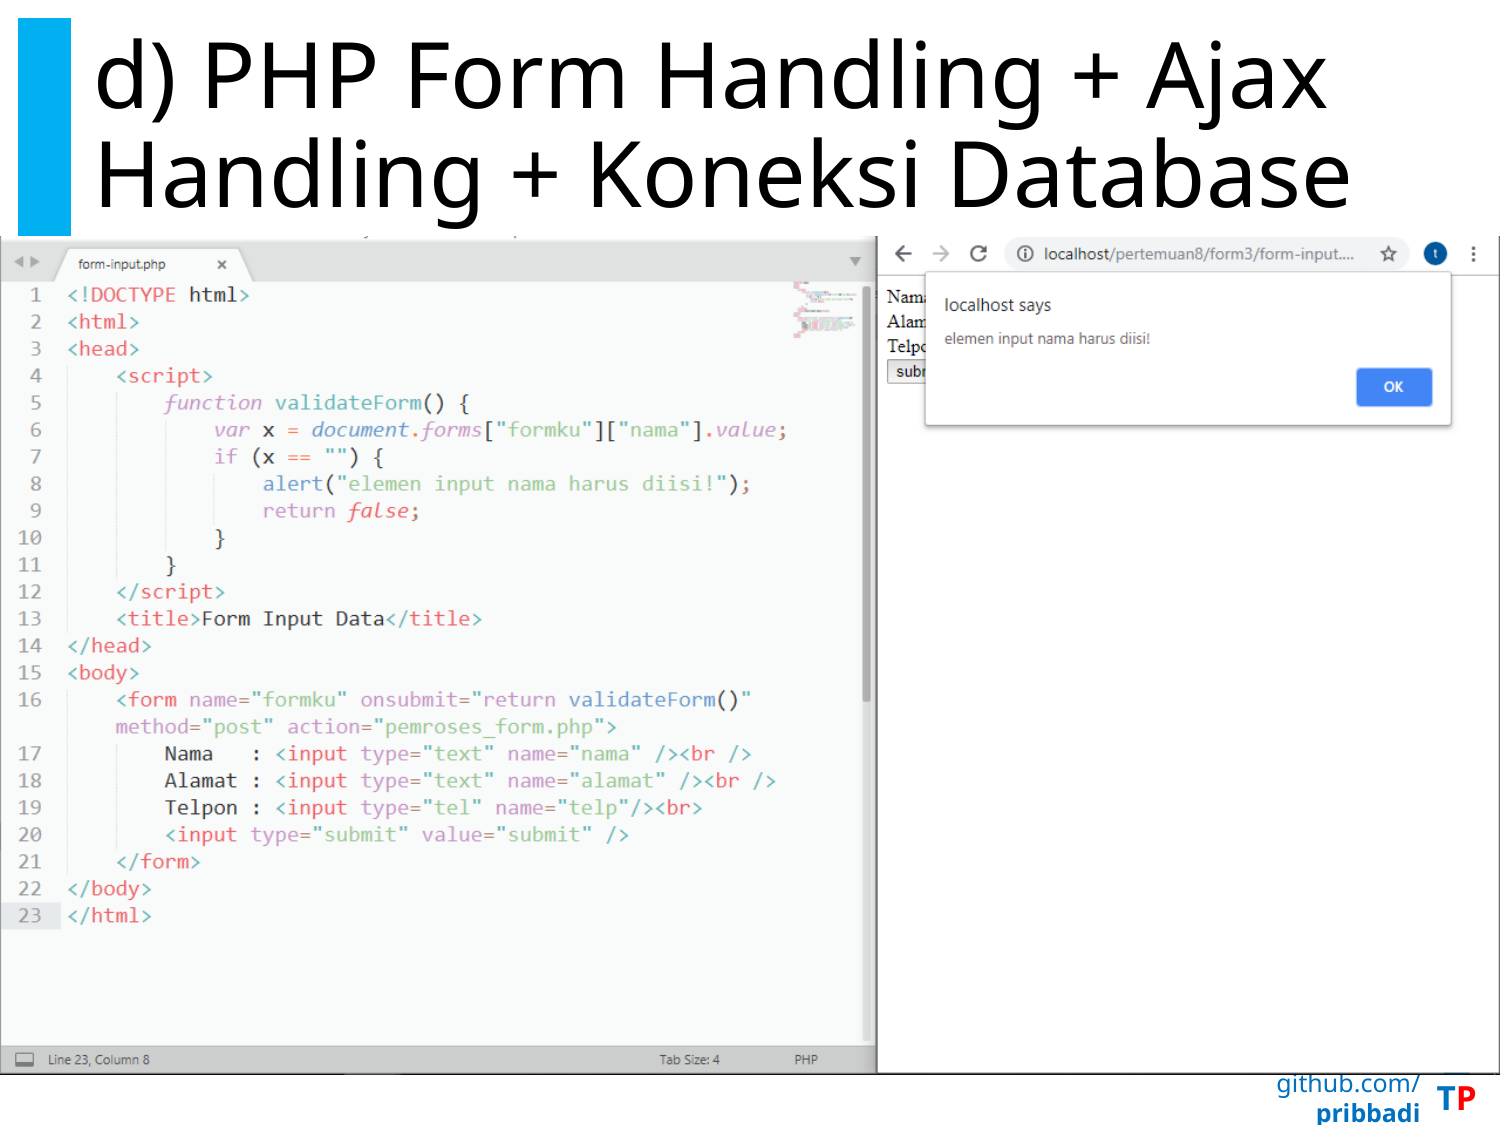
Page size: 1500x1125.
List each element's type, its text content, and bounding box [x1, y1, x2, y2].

picture [0, 236, 1500, 1075]
title d) PHP Form Handling + Ajax Handling + Koneksi Database [78, 19, 1443, 236]
